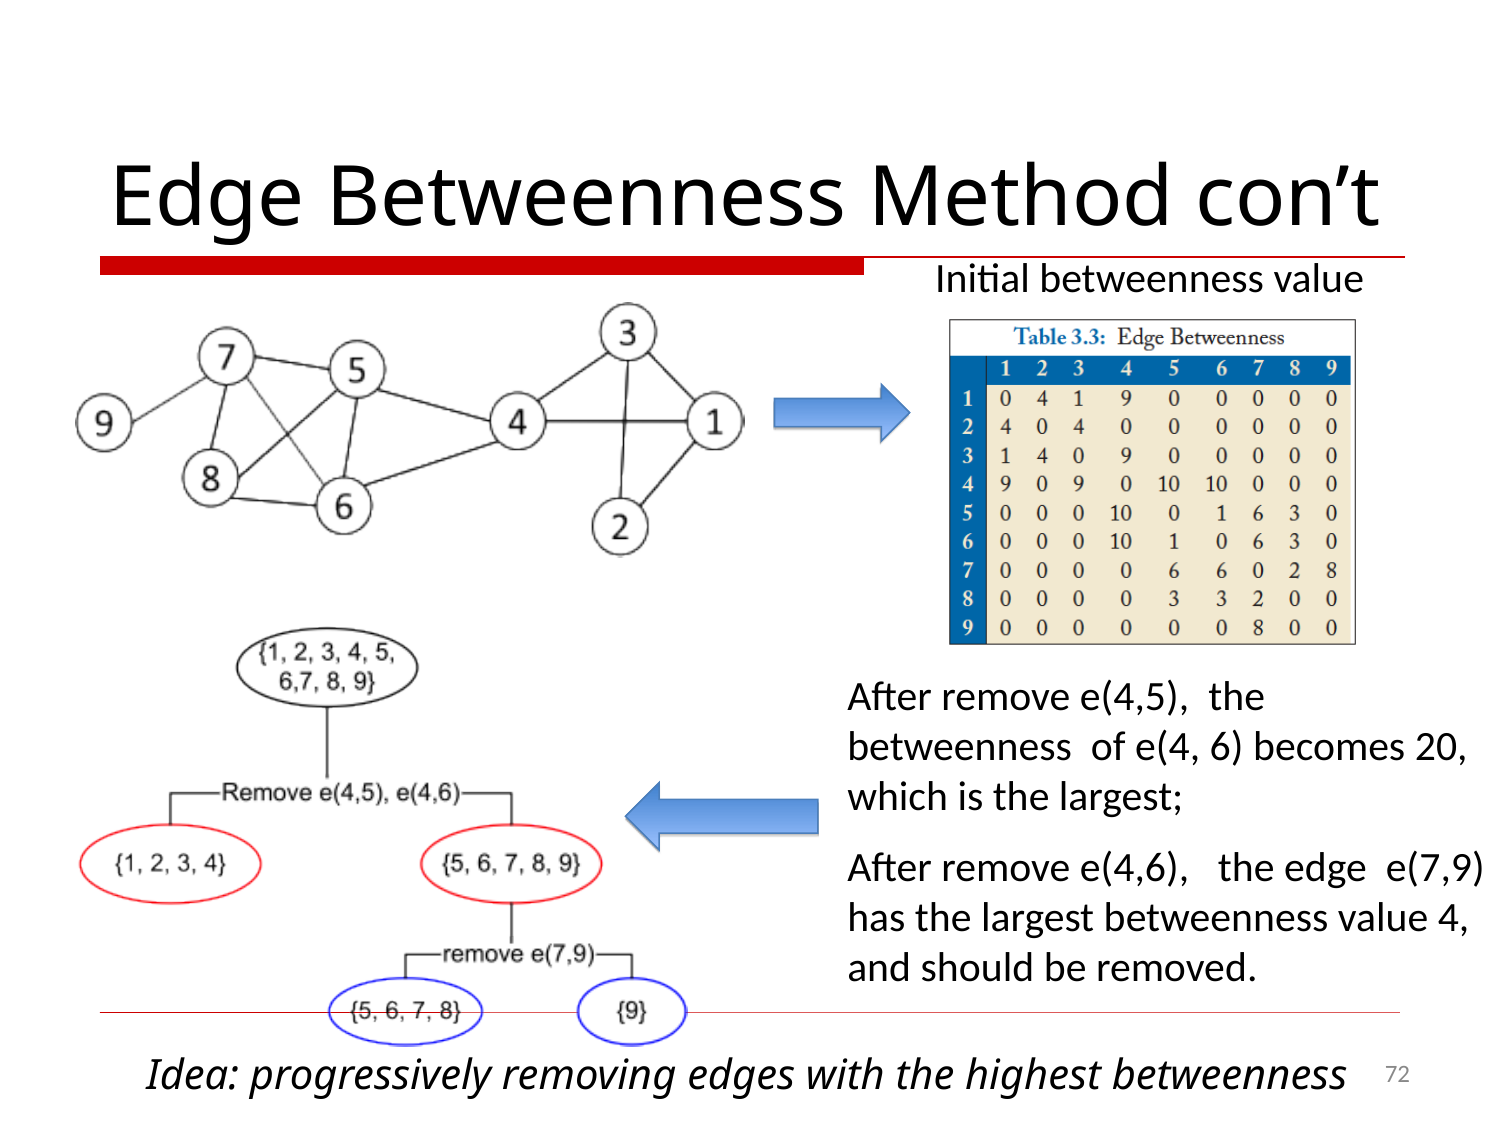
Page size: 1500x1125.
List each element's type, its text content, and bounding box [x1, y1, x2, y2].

picture [74, 302, 746, 559]
text_box After remove e(4,5), the betweenness of e(4, 6) becomes 20, which is the largest; After remove e(4,6), the edge e(7,9) has the largest betweenness value 4, and should be removed. [832, 661, 1500, 998]
title Edge Betweenness Method con’t [93, 49, 1407, 250]
text_box [693, 799, 818, 834]
picture [74, 626, 689, 1047]
text_box Idea: progressively removing edges with the highest betweenness [131, 1040, 1363, 1105]
text_box 72 [1363, 1042, 1425, 1103]
text_box [774, 384, 910, 441]
text_box Initial betweenness value [920, 243, 1380, 309]
picture [942, 313, 1360, 652]
